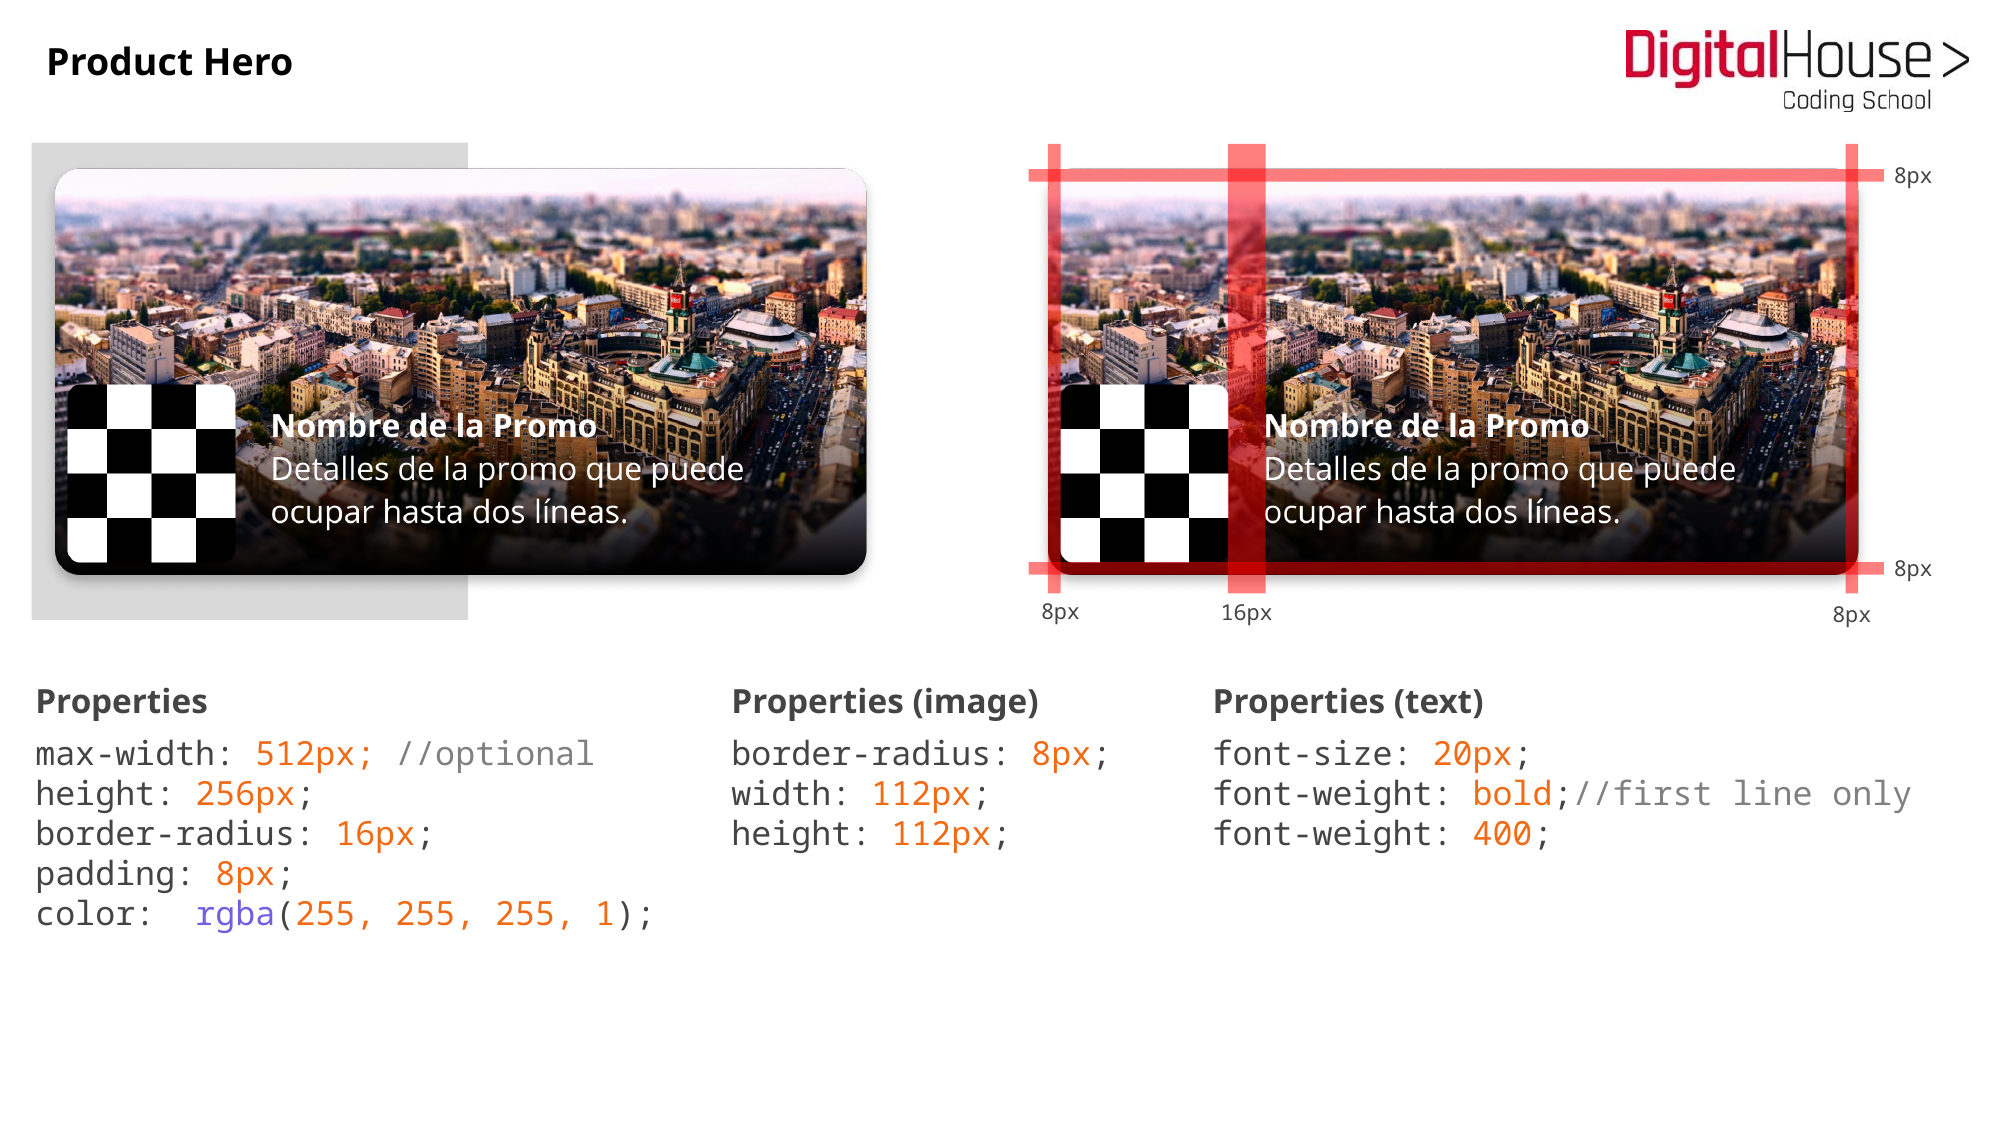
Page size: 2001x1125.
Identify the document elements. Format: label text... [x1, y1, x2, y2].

text_box [1227, 143, 1267, 162]
picture [1035, 162, 1871, 594]
text_box Product Hero [31, 30, 419, 91]
text_box 8px [1864, 153, 1962, 195]
text_box 16px [1197, 594, 1296, 633]
text_box [31, 142, 469, 621]
picture [1626, 30, 1969, 112]
text_box 8px [1871, 547, 1962, 588]
text_box Properties max-width: 512px; //optional height: 256px; border-radius: 16px; padding: 8px; color: rgba(255, 255, 255, 1); [20, 672, 717, 940]
text_box [1028, 561, 1035, 576]
text_box 8px [1011, 590, 1110, 632]
text_box [1047, 143, 1062, 162]
text_box 8px [1802, 593, 1901, 635]
text_box [1028, 168, 1035, 183]
text_box Properties (image) border-radius: 8px; width: 112px; height: 112px; [716, 672, 1169, 860]
text_box [1844, 143, 1859, 162]
text_box Properties (text) font-size: 20px; font-weight: bold;//first line only font-weight: 400; [1197, 672, 1965, 860]
picture [42, 162, 879, 594]
